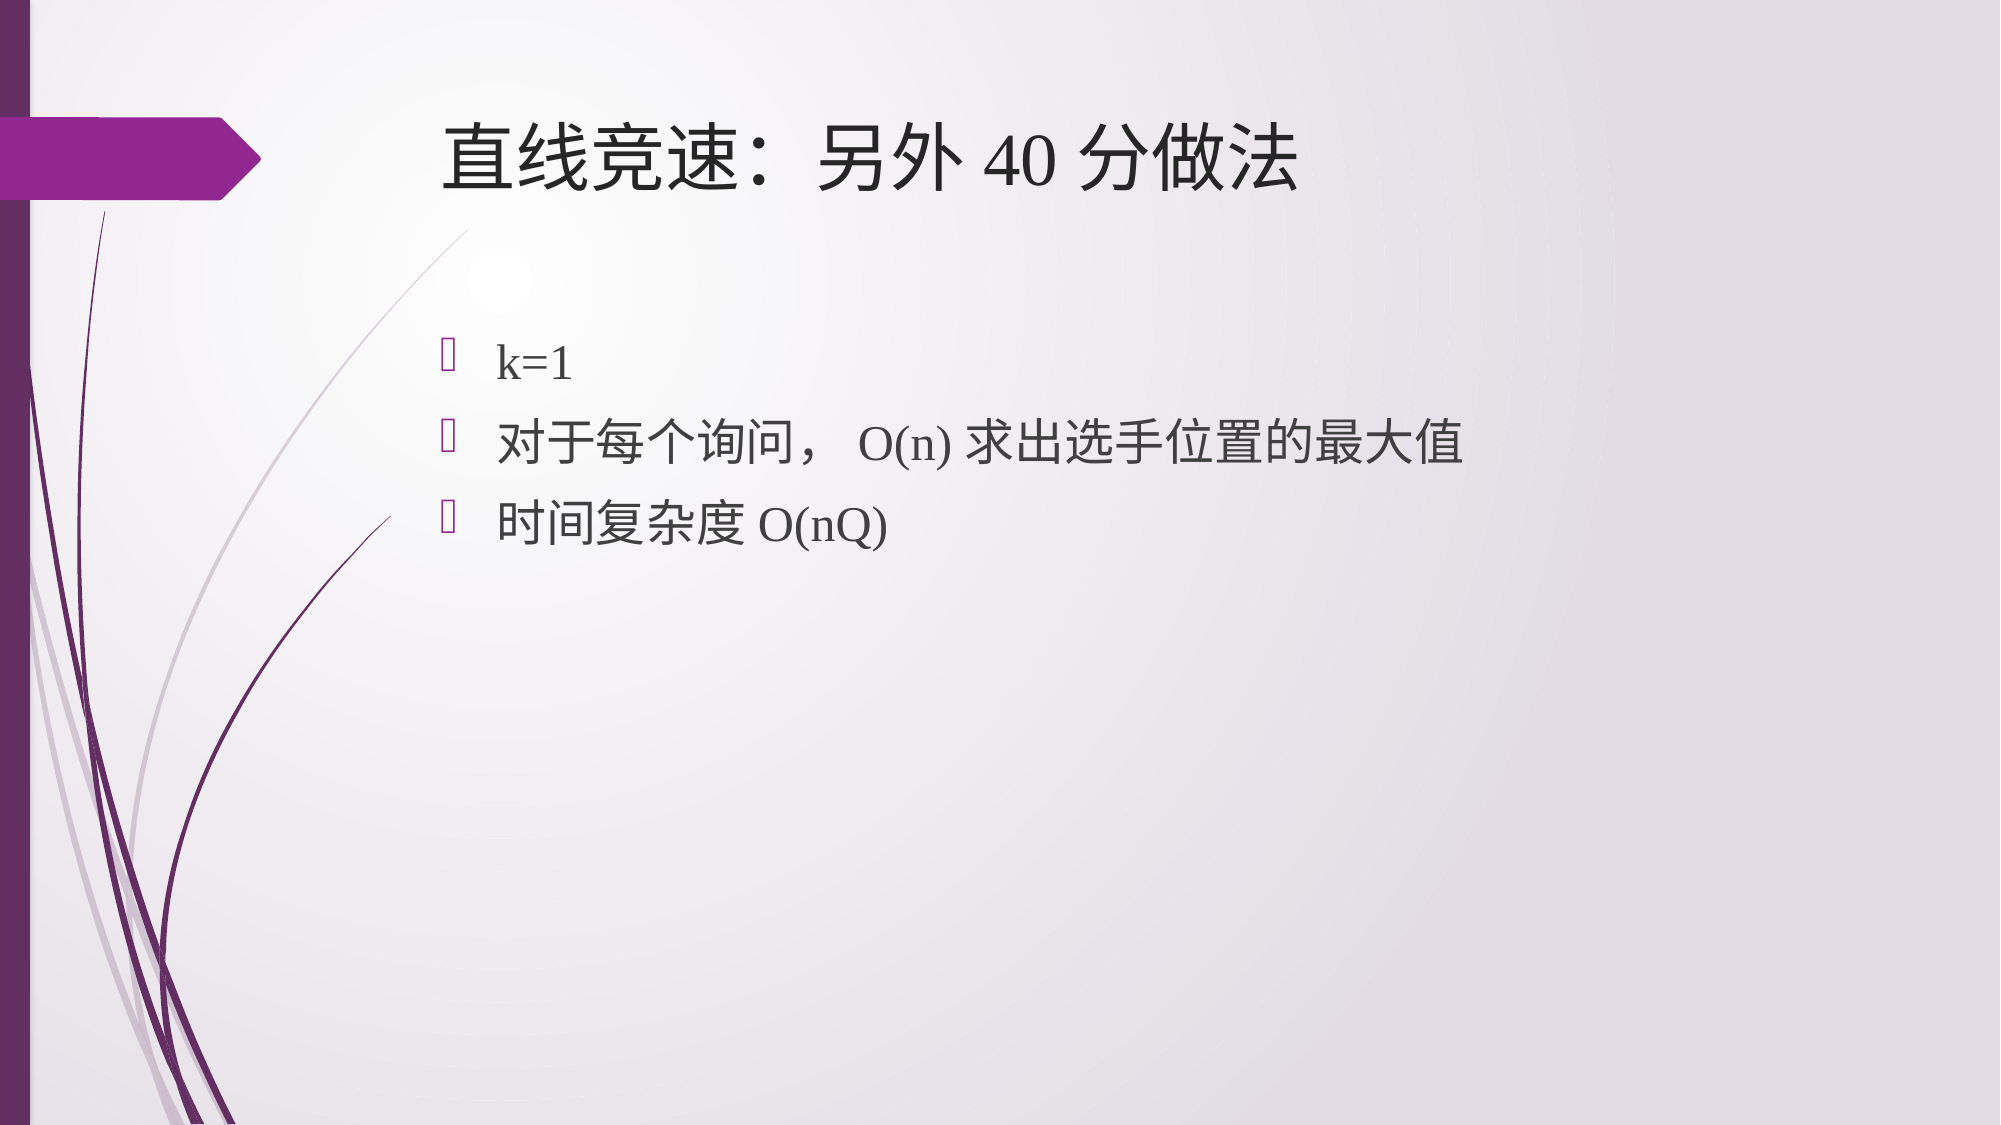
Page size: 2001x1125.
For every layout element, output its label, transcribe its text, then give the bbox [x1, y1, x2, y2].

list k=1 对于每个询问，O(n)求出选手位置的最大值 时间复杂度O(nQ) [424, 322, 1888, 970]
title 直线竞速：另外40分做法 [425, 102, 1888, 212]
